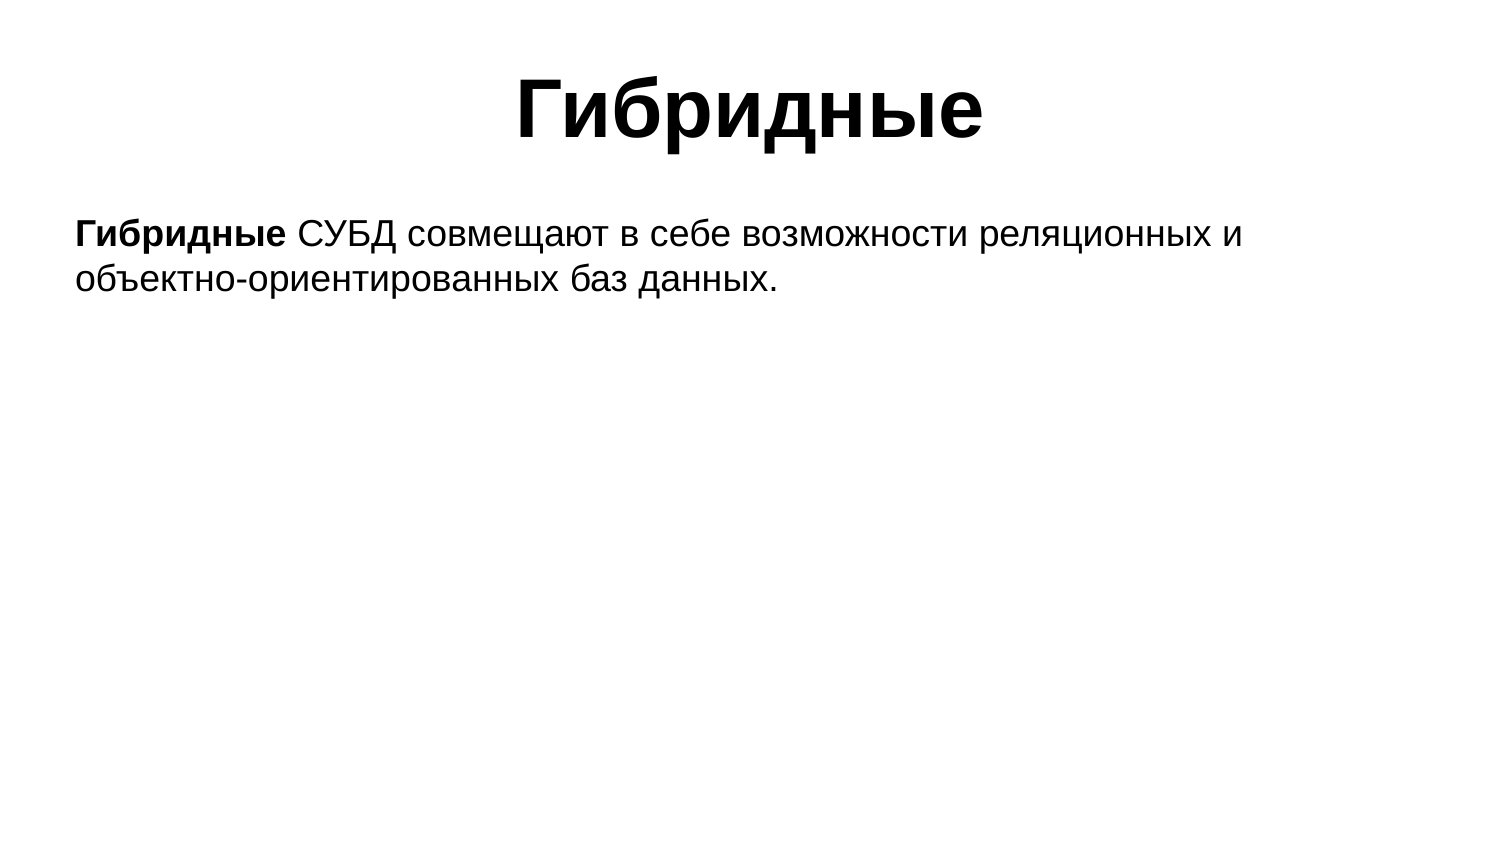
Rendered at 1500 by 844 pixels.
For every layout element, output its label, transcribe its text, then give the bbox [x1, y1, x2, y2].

title Гибридные [75, 33, 1425, 175]
subtitle Гибридные СУБД совмещают в себе возможности реляционных и объектно-ориентированных баз данных. [75, 208, 1425, 350]
